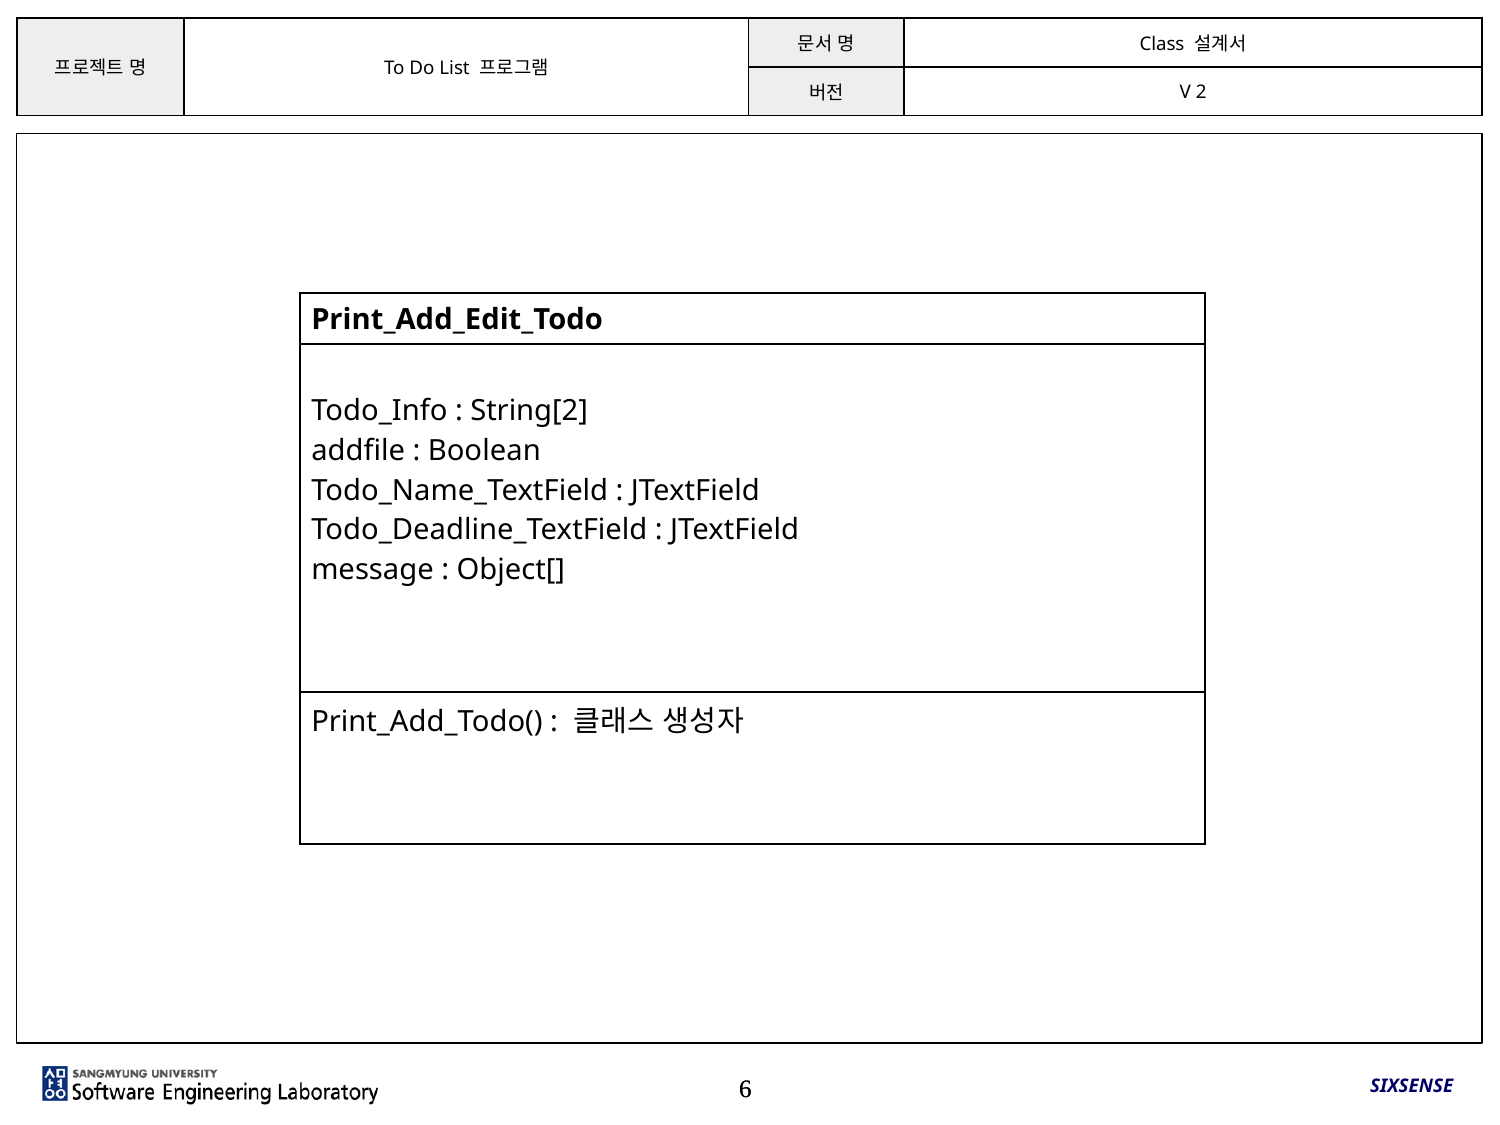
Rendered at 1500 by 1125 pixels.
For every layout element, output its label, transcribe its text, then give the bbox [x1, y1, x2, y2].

table_cell Print_Add_Todo() : 클래스 생성자 [301, 693, 1204, 843]
picture [42, 1066, 382, 1106]
table_cell Todo_Info : String[2] addfile : Boolean Todo_Name_TextField : JTextField Todo_Deadline_TextField : JTextField message : Object[] [301, 345, 1204, 691]
table_header Print_Add_Edit_Todo [301, 294, 1204, 343]
footer SIXSENSE [994, 1060, 1454, 1110]
